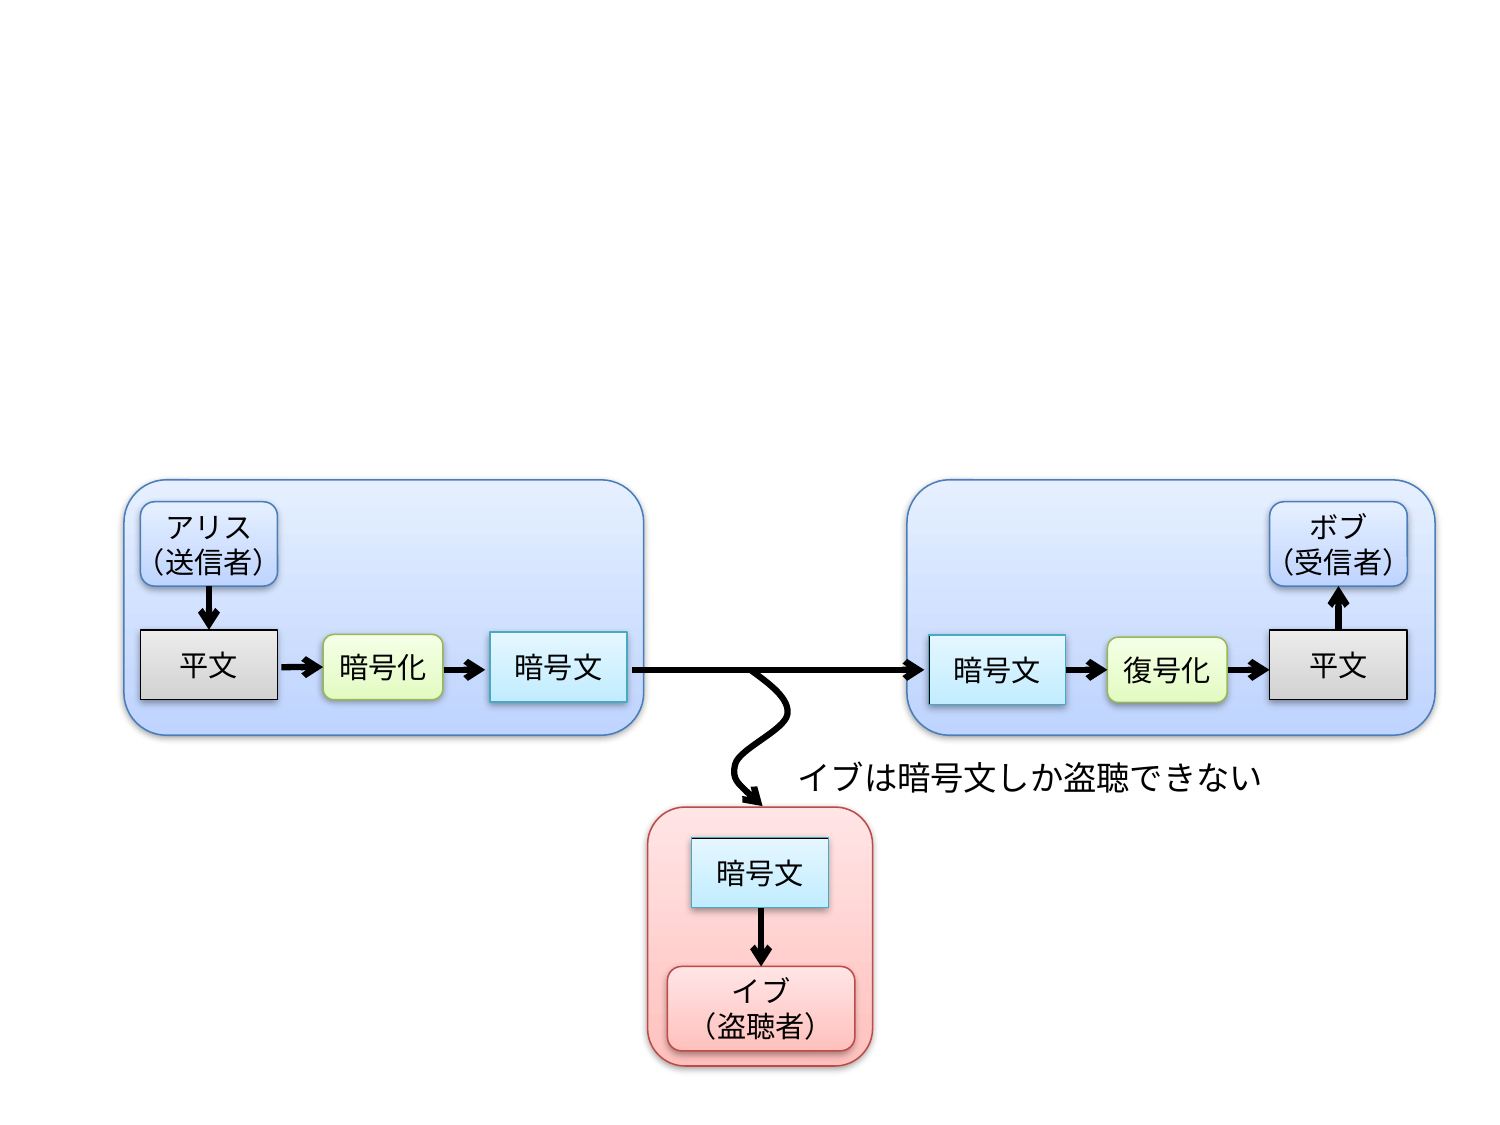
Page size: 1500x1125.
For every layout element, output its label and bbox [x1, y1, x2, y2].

text_box [123, 479, 644, 736]
text_box [906, 479, 1436, 736]
text_box [647, 669, 1282, 1067]
